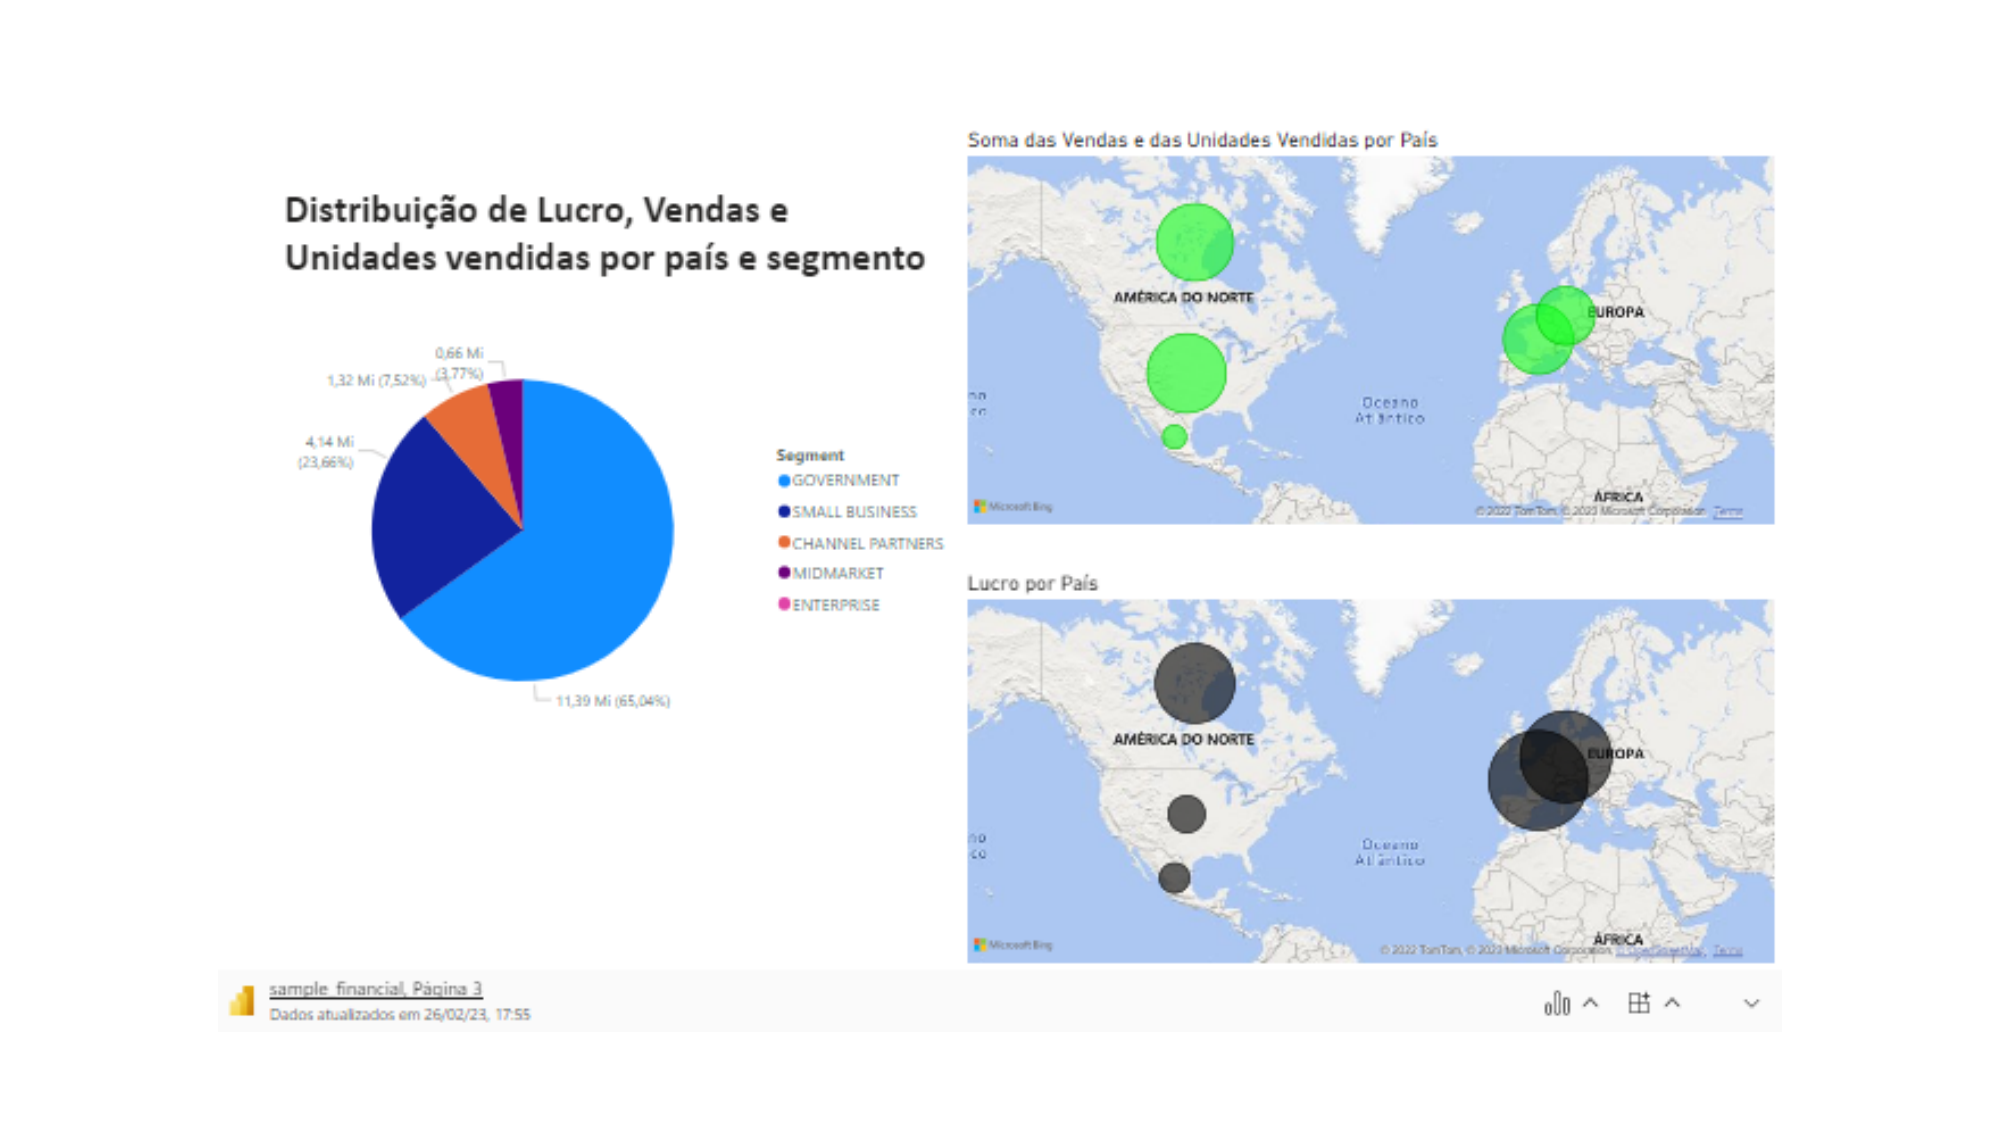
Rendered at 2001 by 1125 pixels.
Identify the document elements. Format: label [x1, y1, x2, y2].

picture [218, 93, 1782, 1032]
